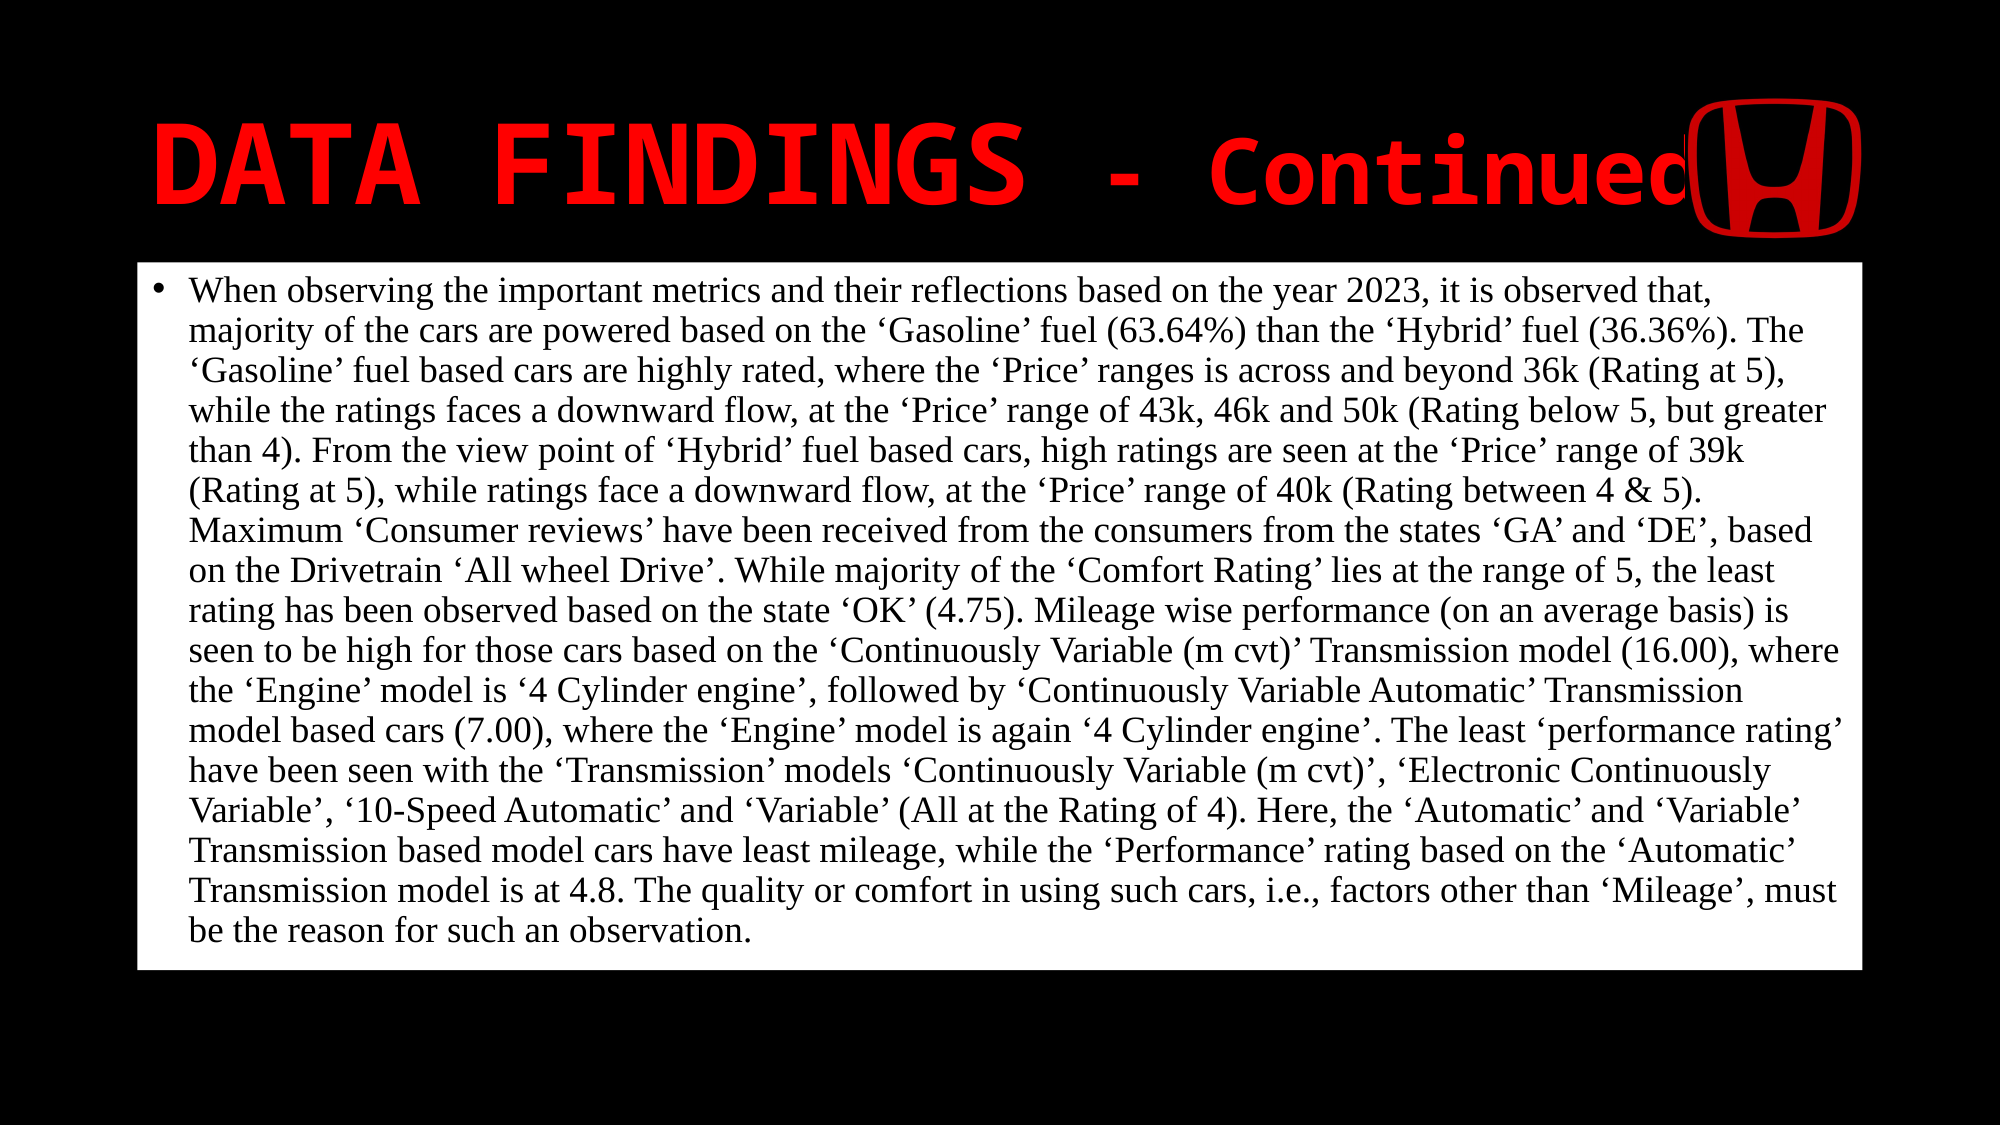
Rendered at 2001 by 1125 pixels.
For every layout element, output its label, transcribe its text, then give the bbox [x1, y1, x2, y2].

list When observing the important metrics and their reflections based on the year 2023, it is observed that, majority of the cars are powered based on the ‘Gasoline’ fuel (63.64%) than the ‘Hybrid’ fuel (36.36%). The ‘Gasoline’ fuel based cars are highly rated, where the ‘Price’ ranges is across and beyond 36k (Rating at 5), while the ratings faces a downward flow, at the ‘Price’ range of 43k, 46k and 50k (Rating below 5, but greater than 4). From the view point of ‘Hybrid’ fuel based cars, high ratings are seen at the ‘Price’ range of 39k (Rating at 5), while ratings face a downward flow, at the ‘Price’ range of 40k (Rating between 4 & 5). Maximum ‘Consumer reviews’ have been received from the consumers from the states ‘GA’ and ‘DE’, based on the Drivetrain ‘All wheel Drive’. While majority of the ‘Comfort Rating’ lies at the range of 5, the least rating has been observed based on the state ‘OK’ (4.75). Mileage wise performance (on an average basis) is seen to be high for those cars based on the ‘Continuously Variable (m cvt)’ Transmission model (16.00), where the ‘Engine’ model is ‘4 Cylinder engine’, followed by ‘Continuously Variable Automatic’ Transmission model based cars (7.00), where the ‘Engine’ model is again ‘4 Cylinder engine’. The least ‘performance rating’ have been seen with the ‘Transmission’ models ‘Continuously Variable (m cvt)’, ‘Electronic Continuously Variable’, ‘10-Speed Automatic’ and ‘Variable’ (All at the Rating of 4). Here, the ‘Automatic’ and ‘Variable’ Transmission based model cars have least mileage, while the ‘Performance’ rating based on the ‘Automatic’ Transmission model is at 4.8. The quality or comfort in using such cars, i.e., factors other than ‘Mileage’, must be the reason for such an observation. [137, 262, 1863, 971]
picture [1685, 95, 1863, 242]
title DATA FINDINGS - Continued [137, 59, 1863, 262]
